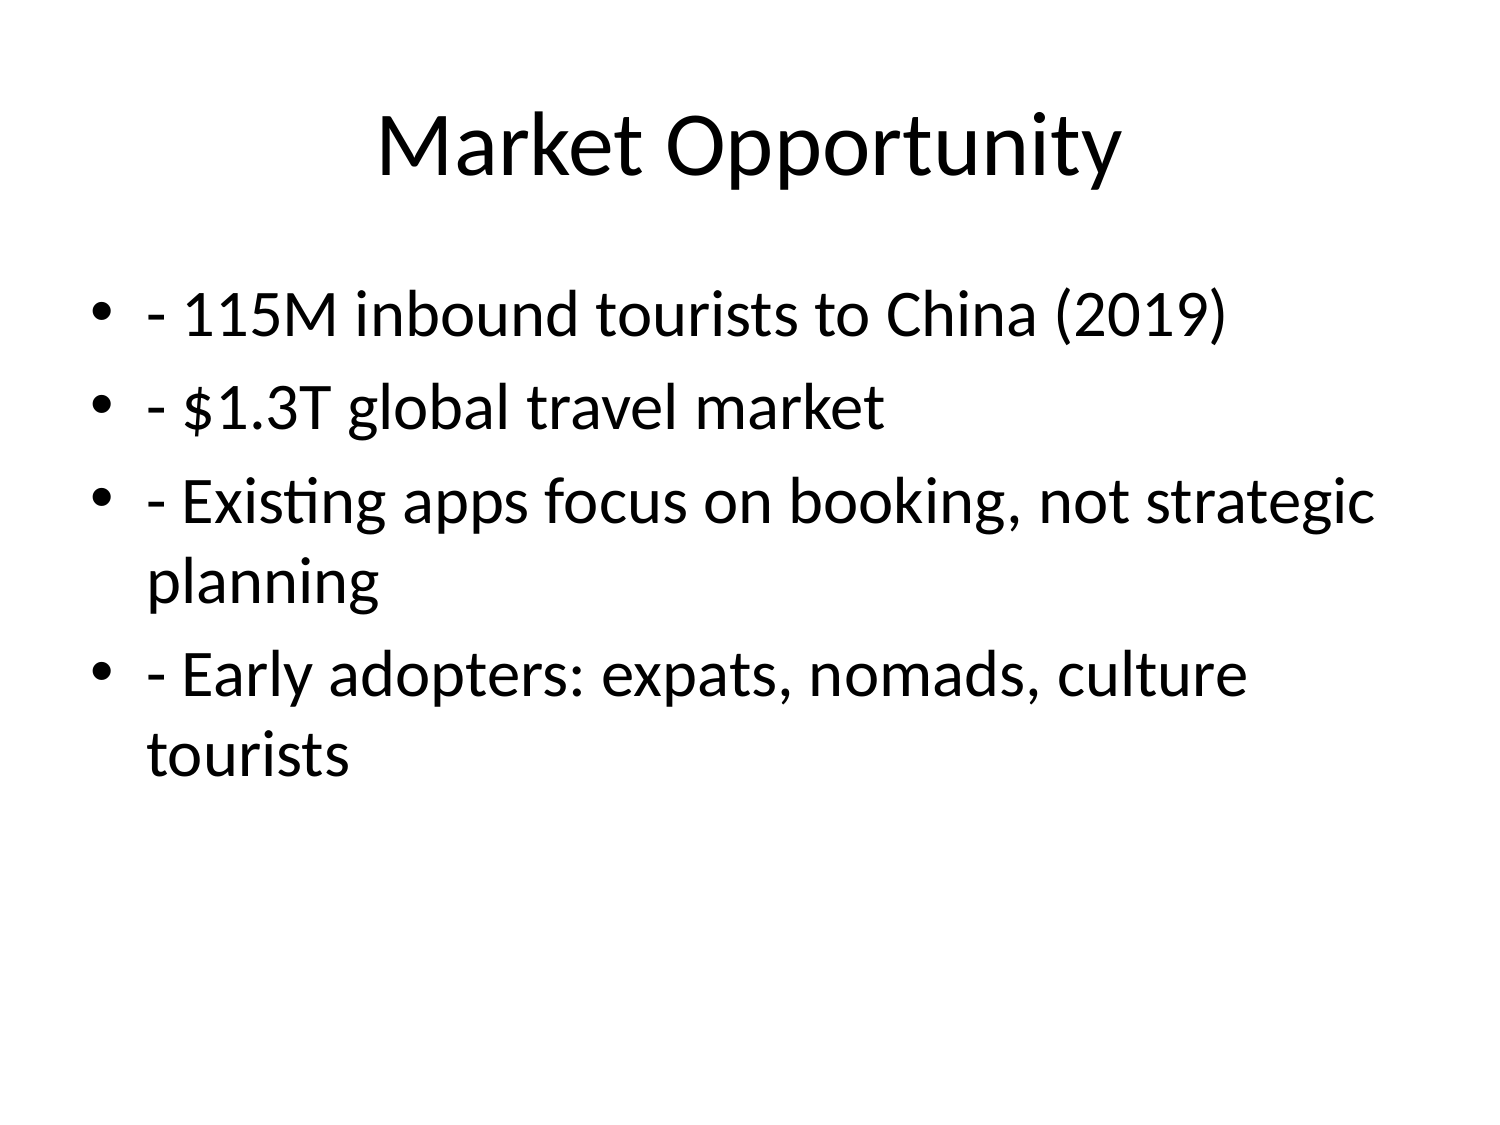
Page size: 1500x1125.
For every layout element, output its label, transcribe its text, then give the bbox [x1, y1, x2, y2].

list - 115M inbound tourists to China (2019) - $1.3T global travel market - Existing apps focus on booking, not strategic planning - Early adopters: expats, nomads, culture tourists [75, 262, 1425, 1005]
title Market Opportunity [75, 45, 1425, 233]
